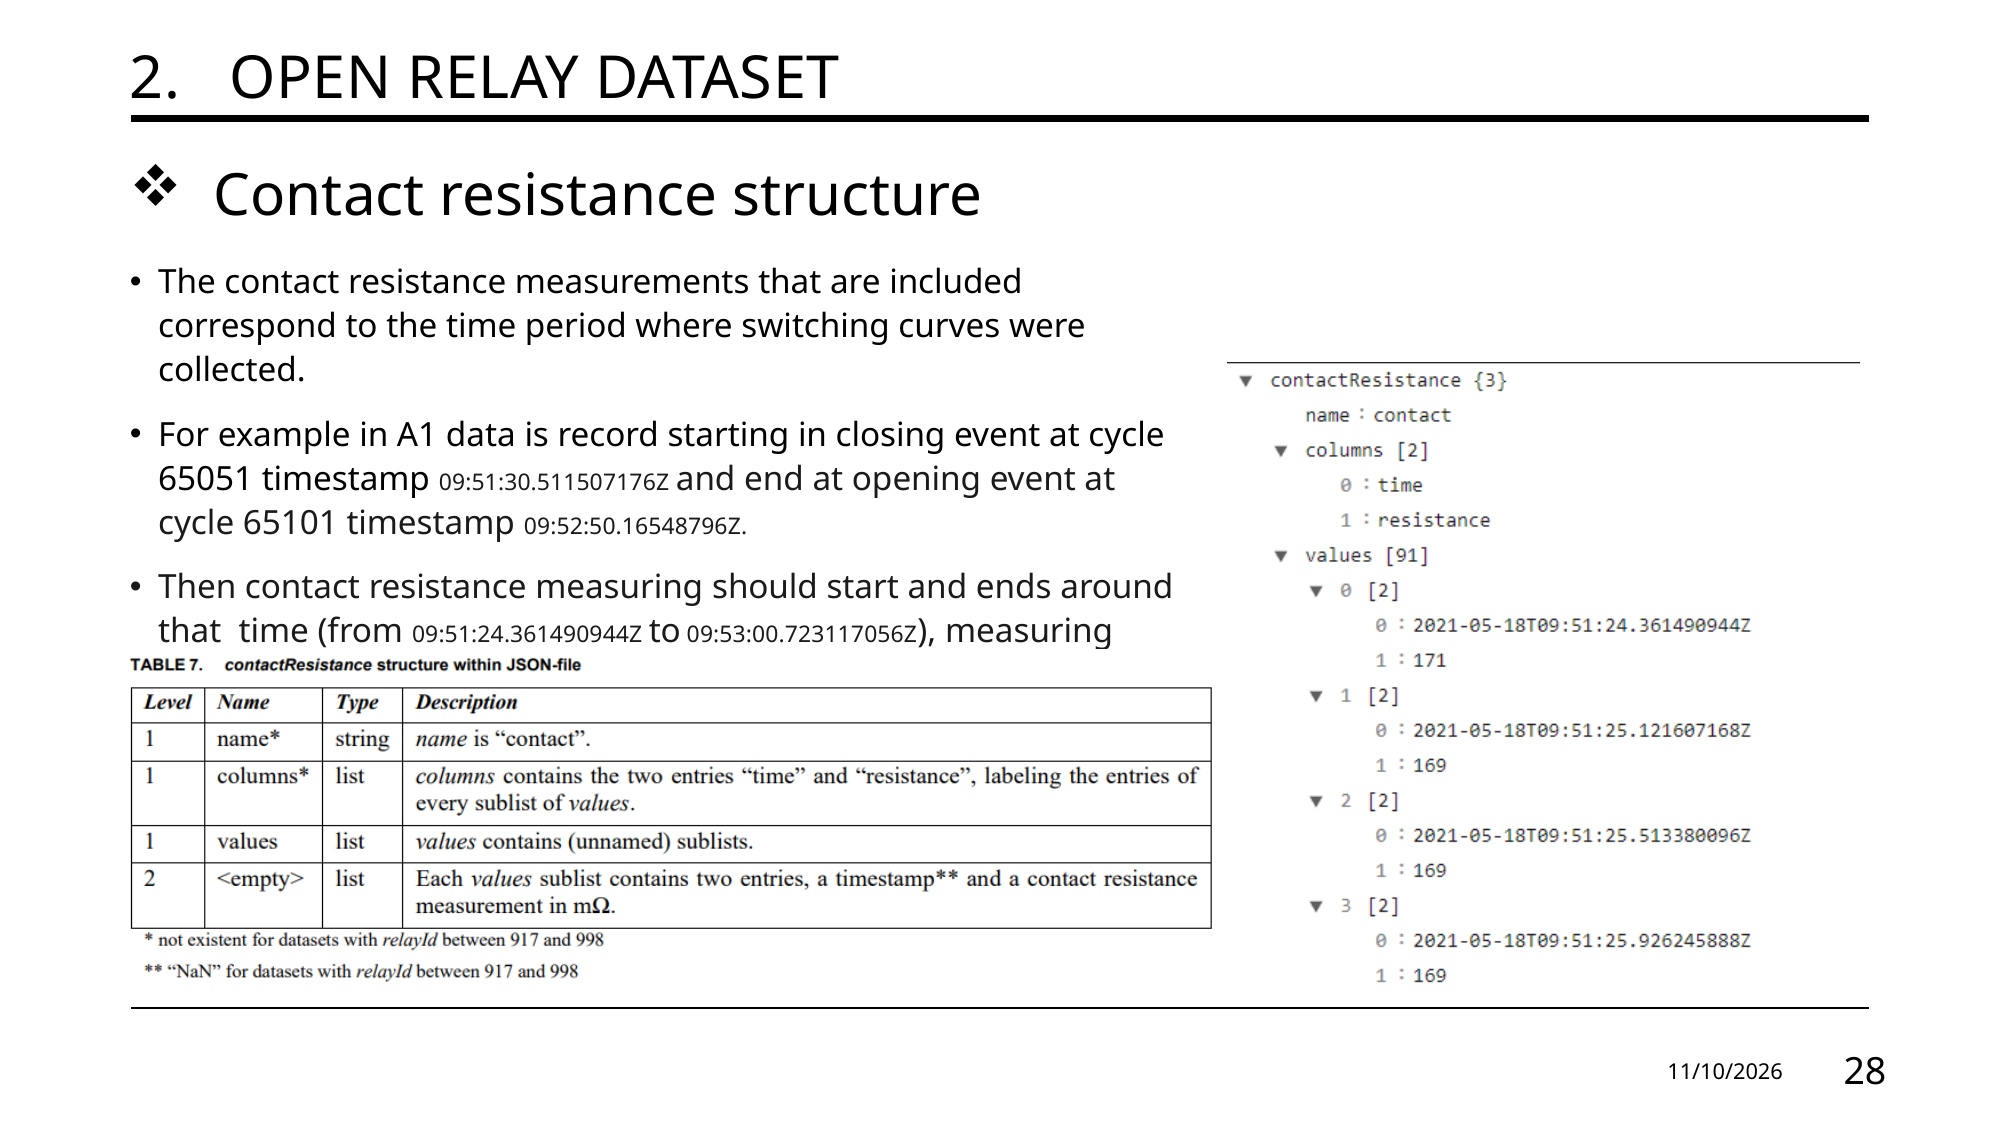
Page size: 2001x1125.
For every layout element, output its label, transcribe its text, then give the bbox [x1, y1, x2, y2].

picture [115, 362, 1860, 991]
list The contact resistance measurements that are included correspond to the time period where switching curves were collected. For example in A1 data is record starting in closing event at cycle 65051 timestamp 09:51:30.511507176Z and end at opening event at cycle 65101 timestamp 09:52:50.16548796Z. Then contact resistance measuring should start and ends around that time (from 09:51:24.361490944Z to 09:53:00.723117056Z), measuring interval is unknown. [114, 249, 1200, 636]
title 2. Open relay dataset [114, 32, 1884, 119]
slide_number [1372, 1042, 1791, 1103]
slide_number 28 [1791, 1042, 1902, 1103]
text_box Contact resistance structure [114, 149, 1878, 235]
